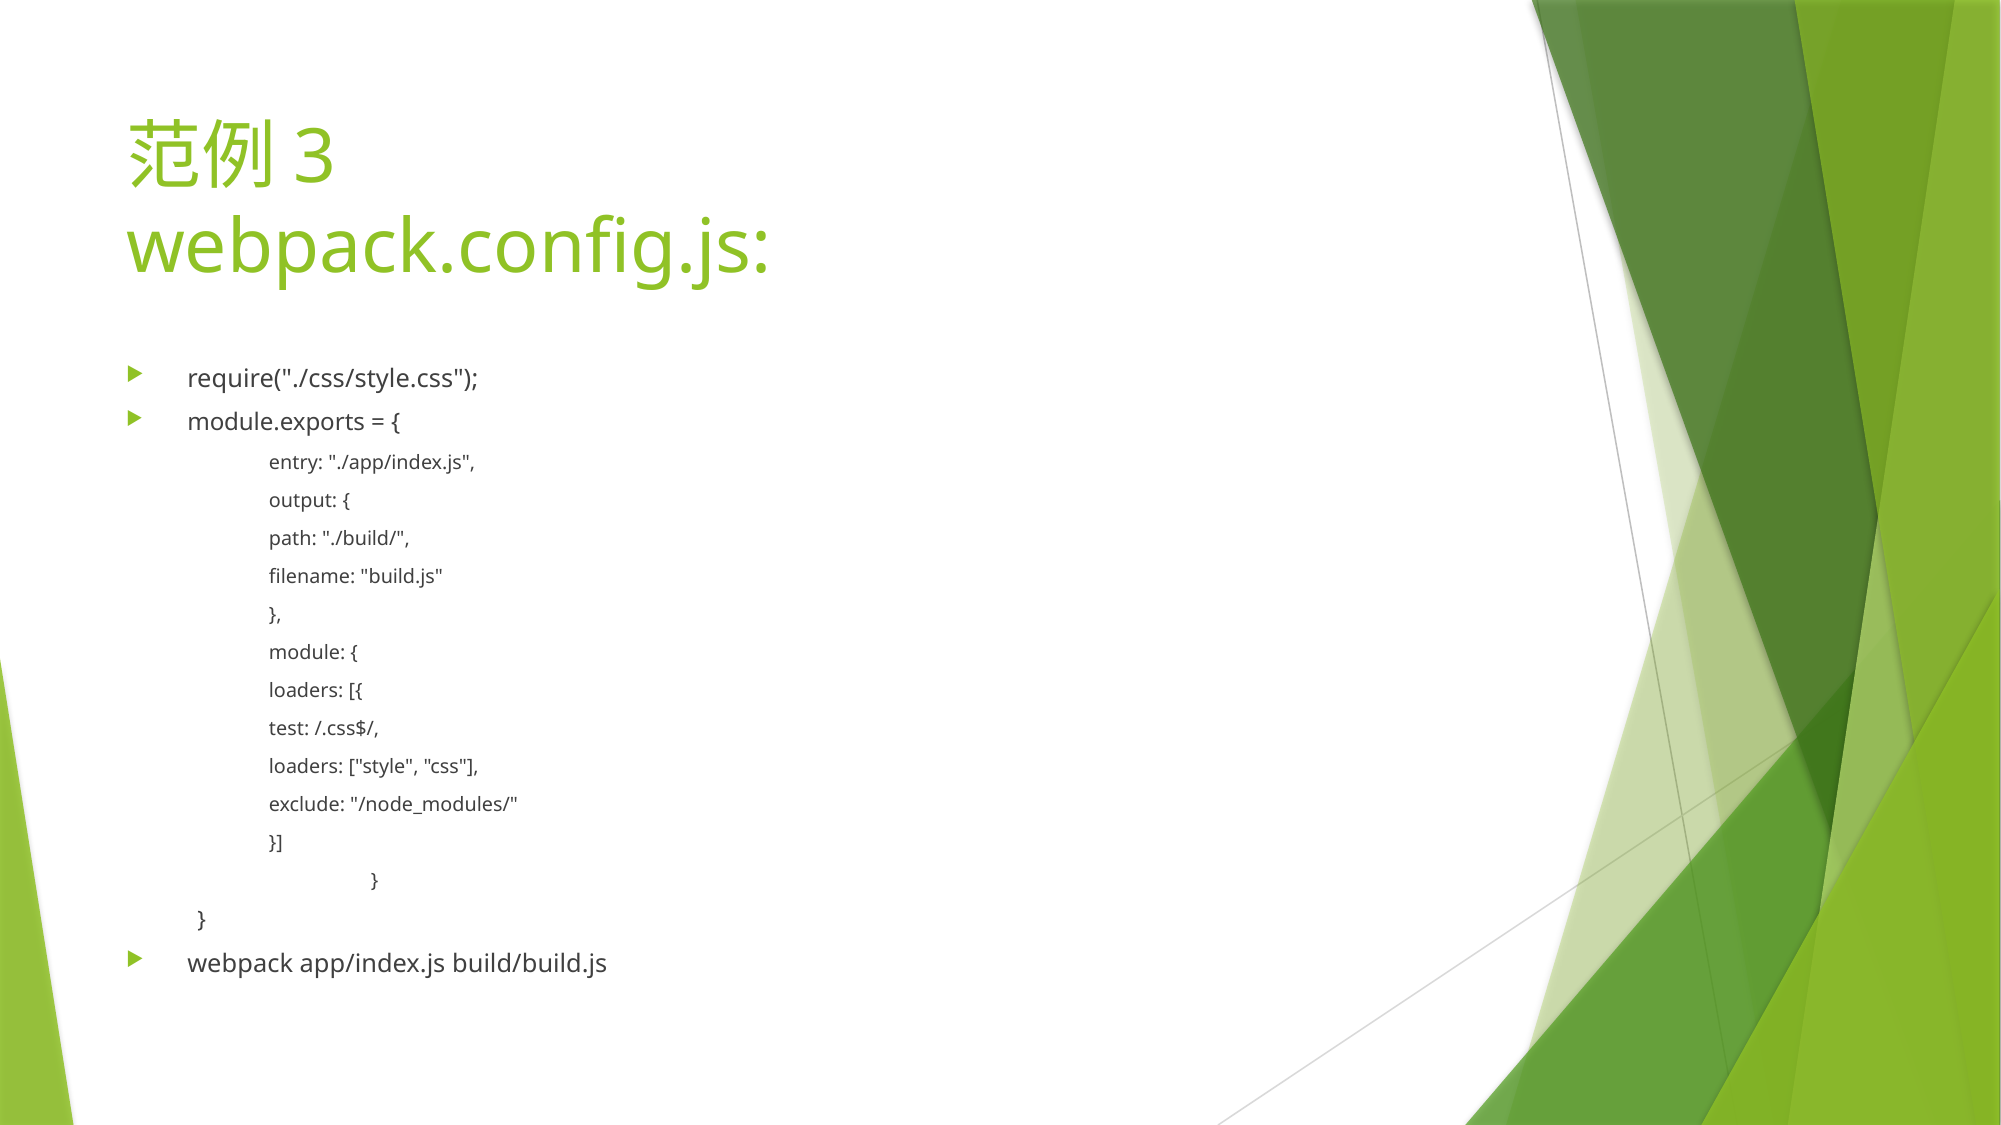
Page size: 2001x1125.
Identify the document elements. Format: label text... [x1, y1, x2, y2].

list require("./css/style.css"); module.exports = { entry: "./app/index.js", output: { path: "./build/", filename: "build.js" }, module: { loaders: [{ test: /.css$/, loaders: ["style", "css"], exclude: "/node_modules/" }] } } webpack app/index.js build/build.js [111, 354, 1522, 992]
title 范例3 webpack.config.js: [111, 99, 1522, 317]
